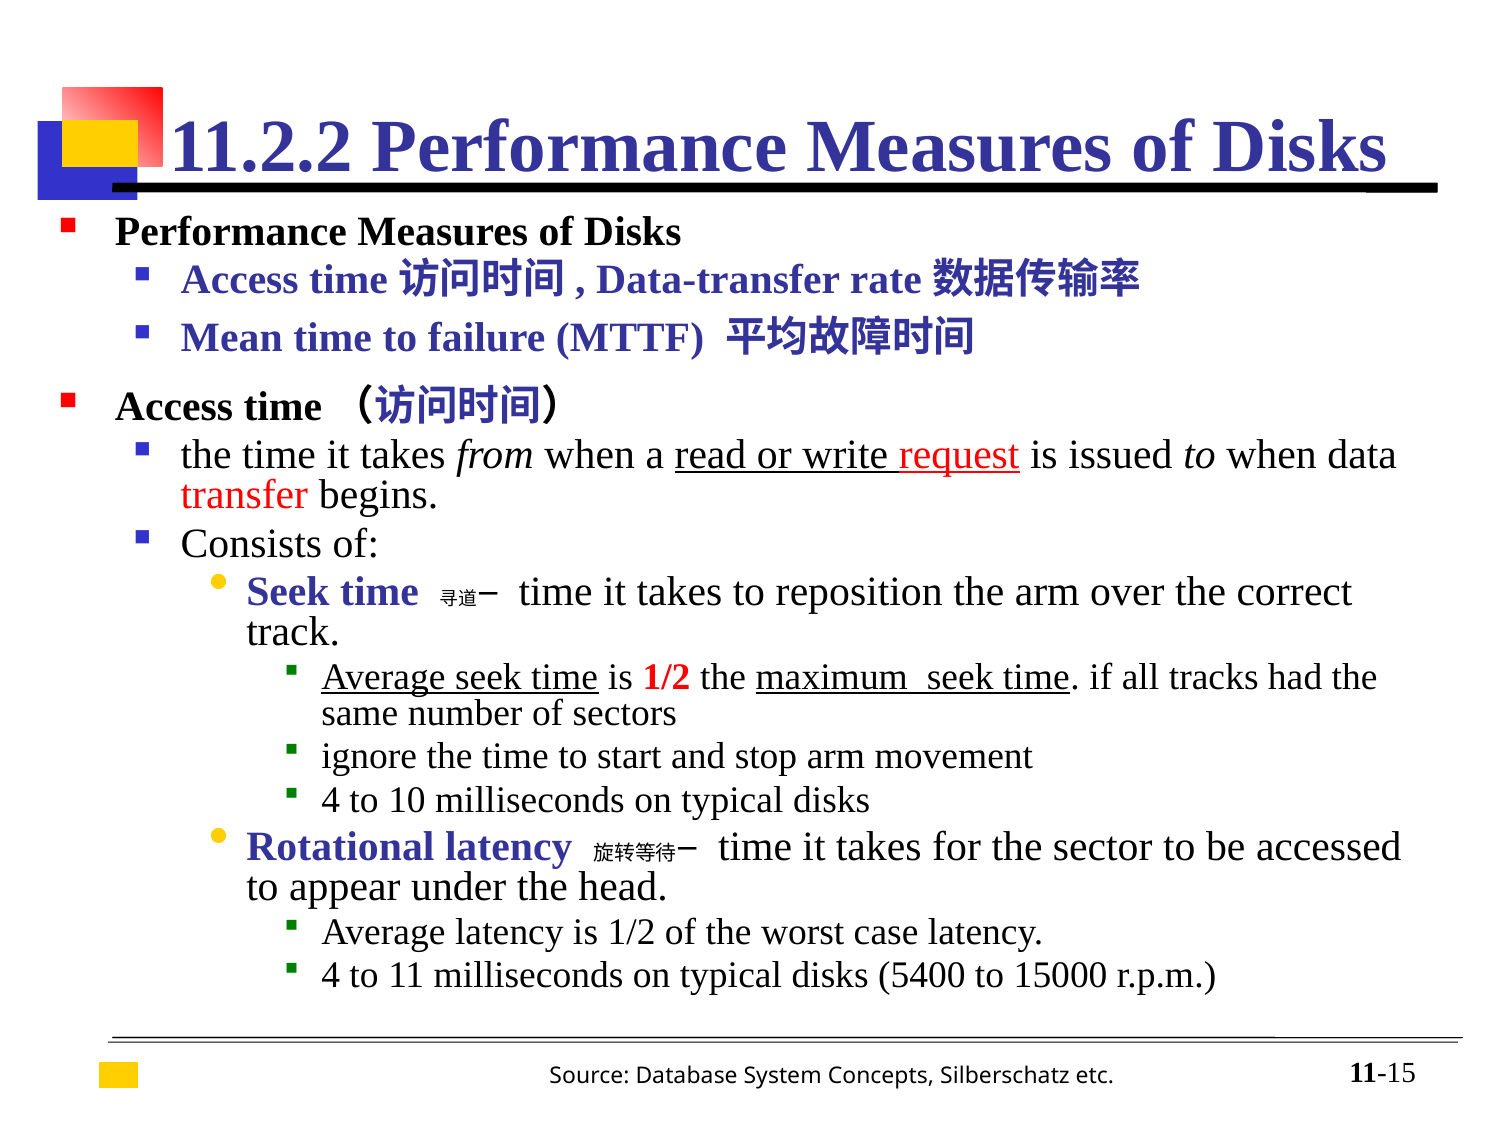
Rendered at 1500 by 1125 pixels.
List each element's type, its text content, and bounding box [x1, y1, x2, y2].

slide_number 11-15 [1305, 1070, 1432, 1096]
list Performance Measures of Disks Access time访问时间, Data-transfer rate数据传输率 Mean time to failure (MTTF) 平均故障时间 Access time（访问时间） the time it takes from when a read or write request is issued to when data transfer begins. Consists of: Seek time 寻道– time it takes to reposition the arm over the correct track. Average seek time is 1/2 the maximum seek time. if all tracks had the same number of sectors ignore the time to start and stop arm movement 4 to 10 milliseconds on typical disks Rotational latency 旋转等待– time it takes for the sector to be accessed to appear under the head. Average latency is 1/2 of the worst case latency. 4 to 11 milliseconds on typical disks (5400 to 15000 r.p.m.) [43, 205, 1457, 1070]
title 11.2.2 Performance Measures of Disks [138, 81, 1421, 194]
